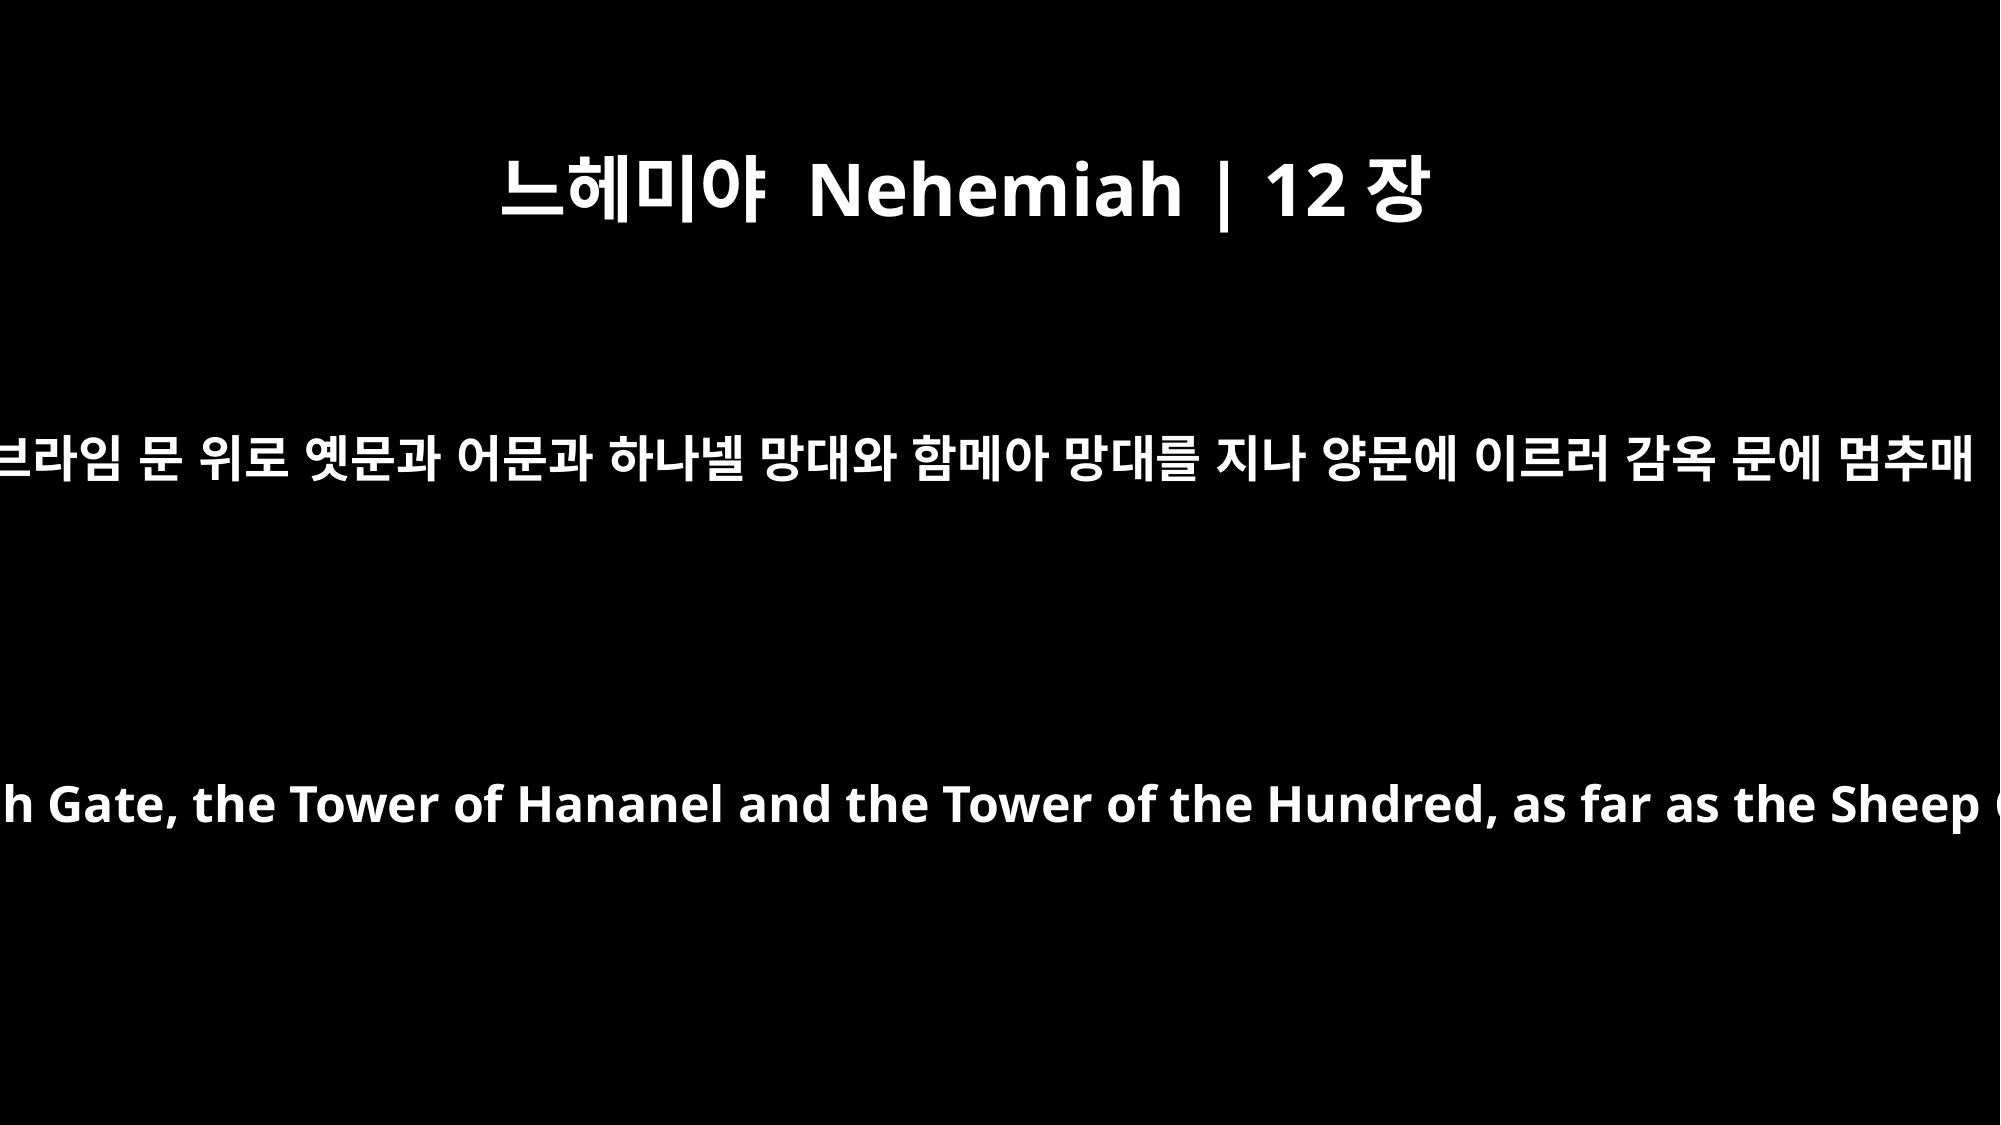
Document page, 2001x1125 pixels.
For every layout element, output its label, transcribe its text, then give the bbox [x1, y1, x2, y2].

text_box over the Gate of Ephraim, the Jeshanah Gate, the Fish Gate, the Tower of Hananel and the Tower of the Hundred, as far as the Sheep Gate. At the Gate of the Guard they stopped. [0, 764, 2000, 840]
text_box 느헤미야 Nehemiah | 12장 [484, 136, 1448, 239]
text_box 39 에브라임 문 위로 옛문과 어문과 하나넬 망대와 함메아 망대를 지나 양문에 이르러 감옥 문에 멈추매 [0, 359, 1992, 495]
